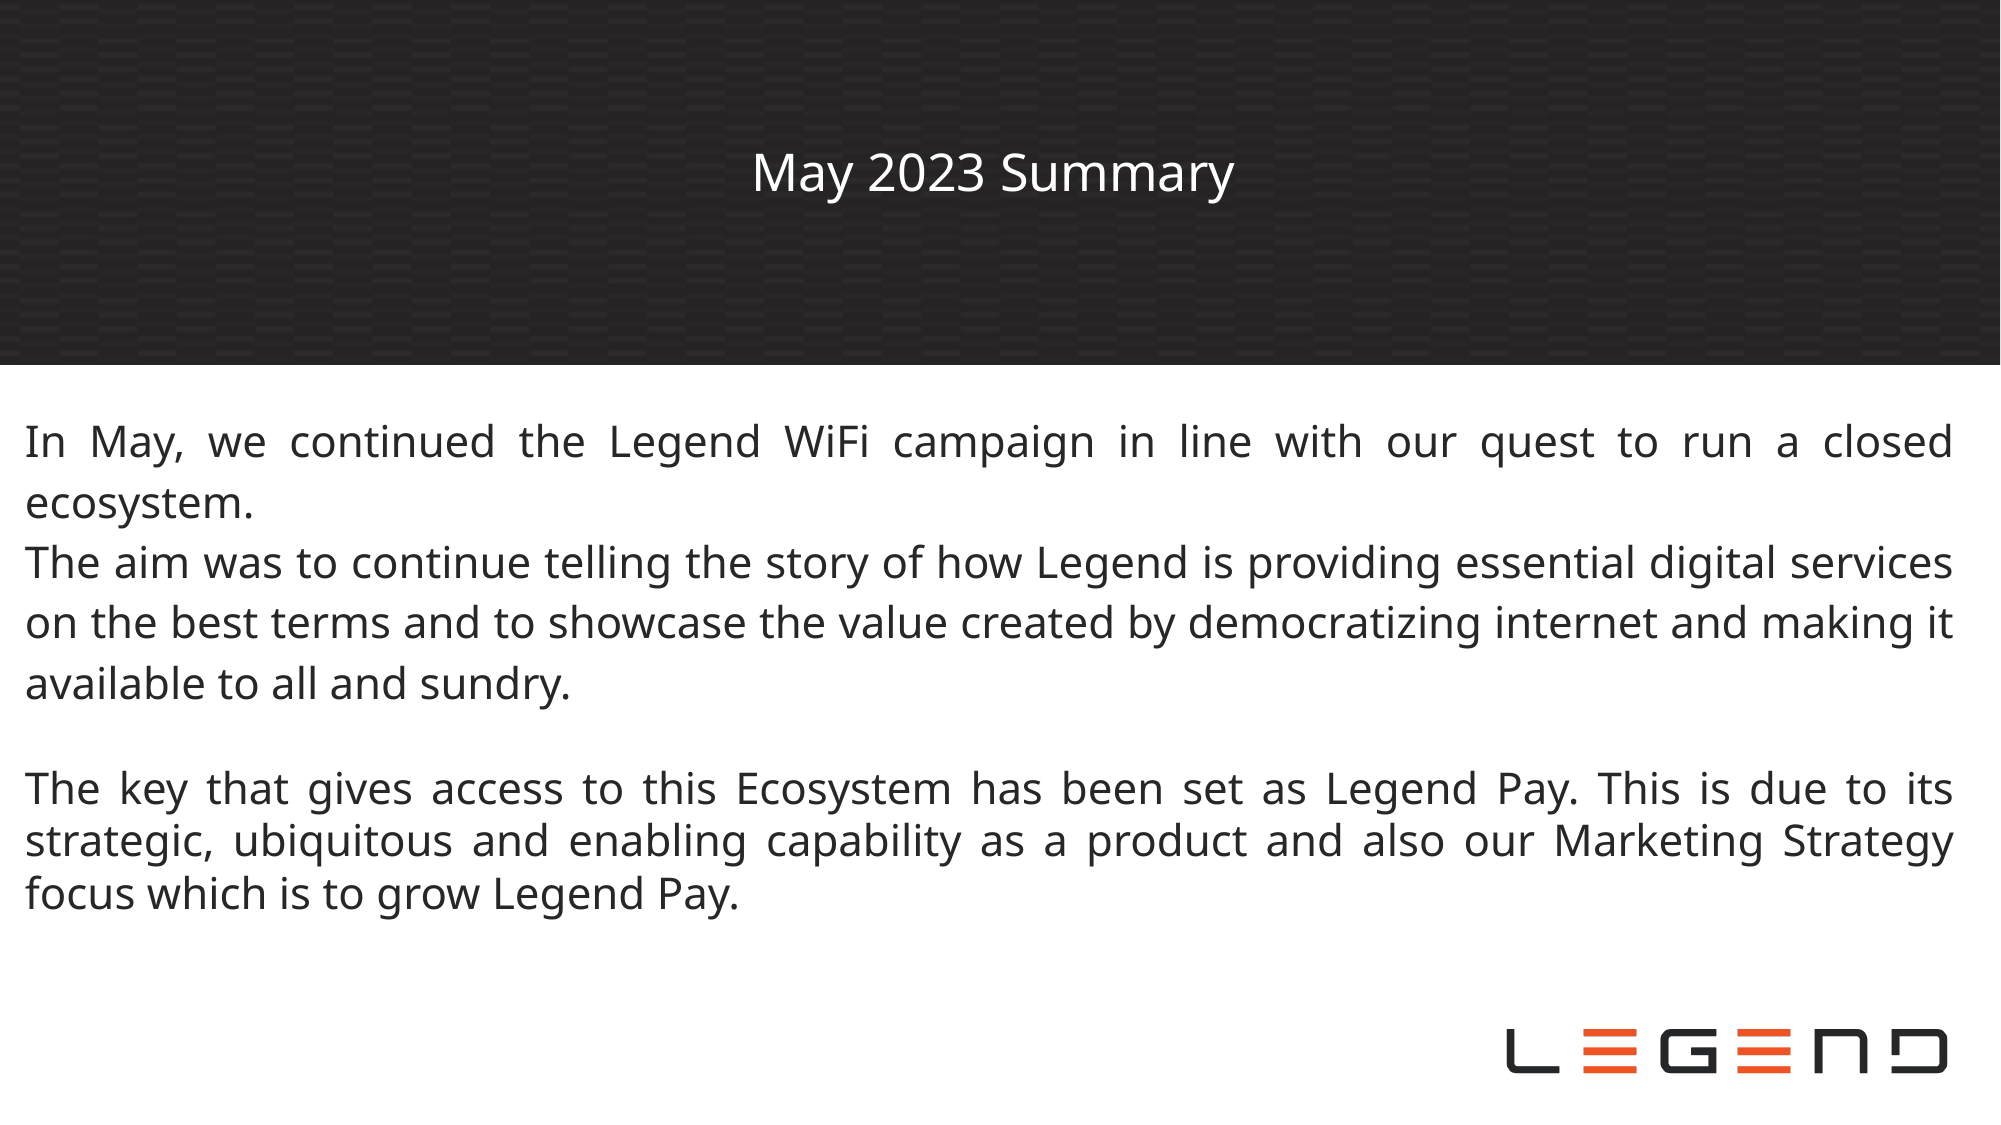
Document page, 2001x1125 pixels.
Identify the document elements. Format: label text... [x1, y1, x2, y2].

title May 2023 Summary [356, 28, 1644, 313]
list In May, we continued the Legend WiFi campaign in line with our quest to run a closed ecosystem. The aim was to continue telling the story of how Legend is providing essential digital services on the best terms and to showcase the value created by democratizing internet and making it available to all and sundry. The key that gives access to this Ecosystem has been set as Legend Pay. This is due to its strategic, ubiquitous and enabling capability as a product and also our Marketing Strategy focus which is to grow Legend Pay. [18, 399, 1963, 1014]
picture [1453, 980, 2000, 1122]
picture [0, 0, 2001, 365]
